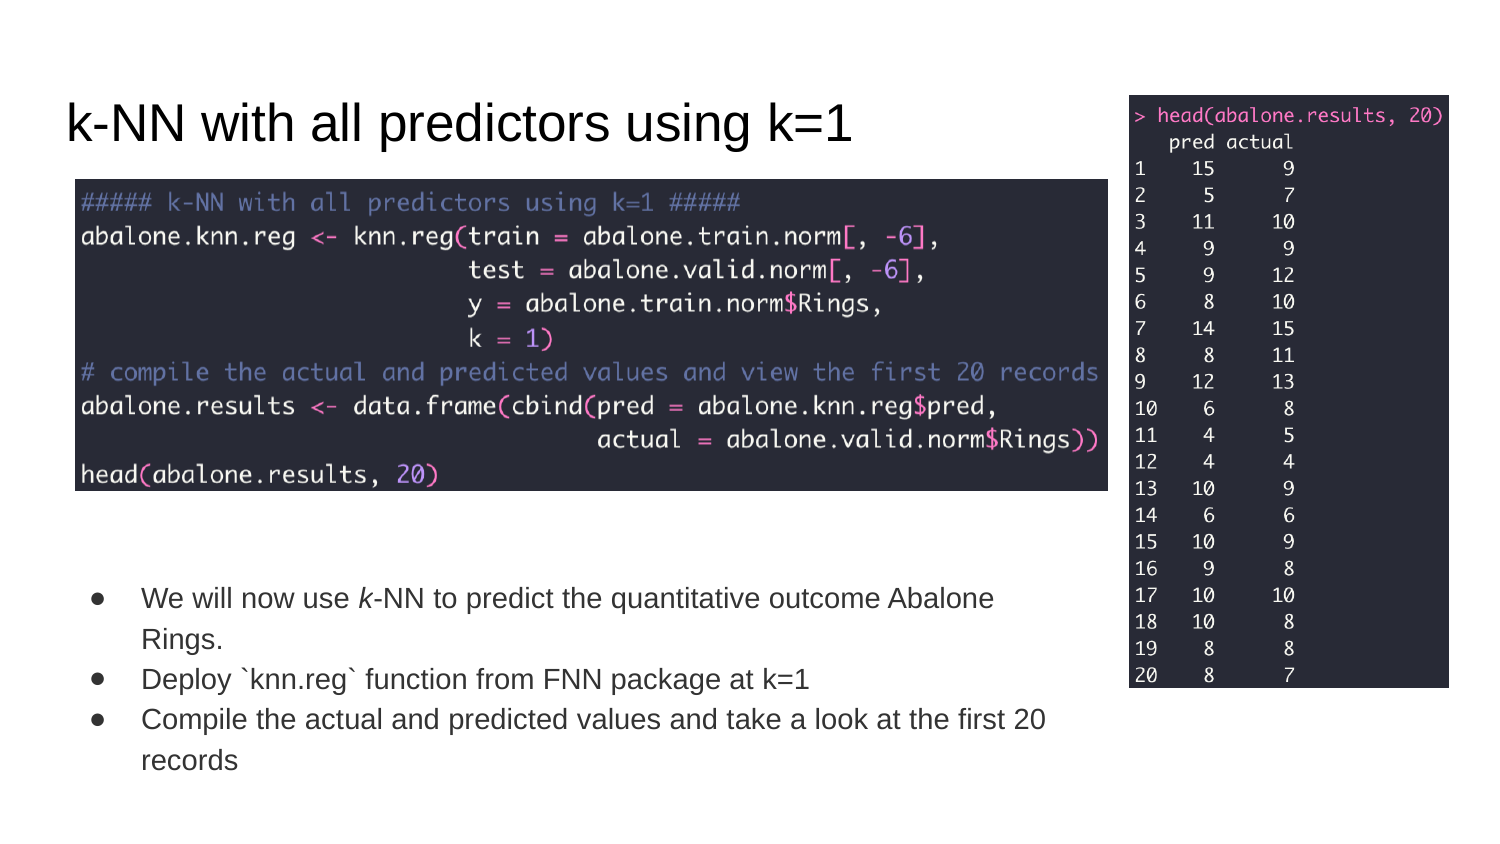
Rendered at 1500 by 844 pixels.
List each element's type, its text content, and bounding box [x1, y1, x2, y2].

picture [1129, 95, 1450, 688]
list We will now use k-NN to predict the quantitative outcome Abalone Rings. Deploy `knn.reg` function from FNN package at k=1 Compile the actual and predicted values and take a look at the first 20 records [51, 559, 1095, 812]
title k-NN with all predictors using k=1 [51, 72, 1449, 167]
picture [75, 179, 1108, 491]
